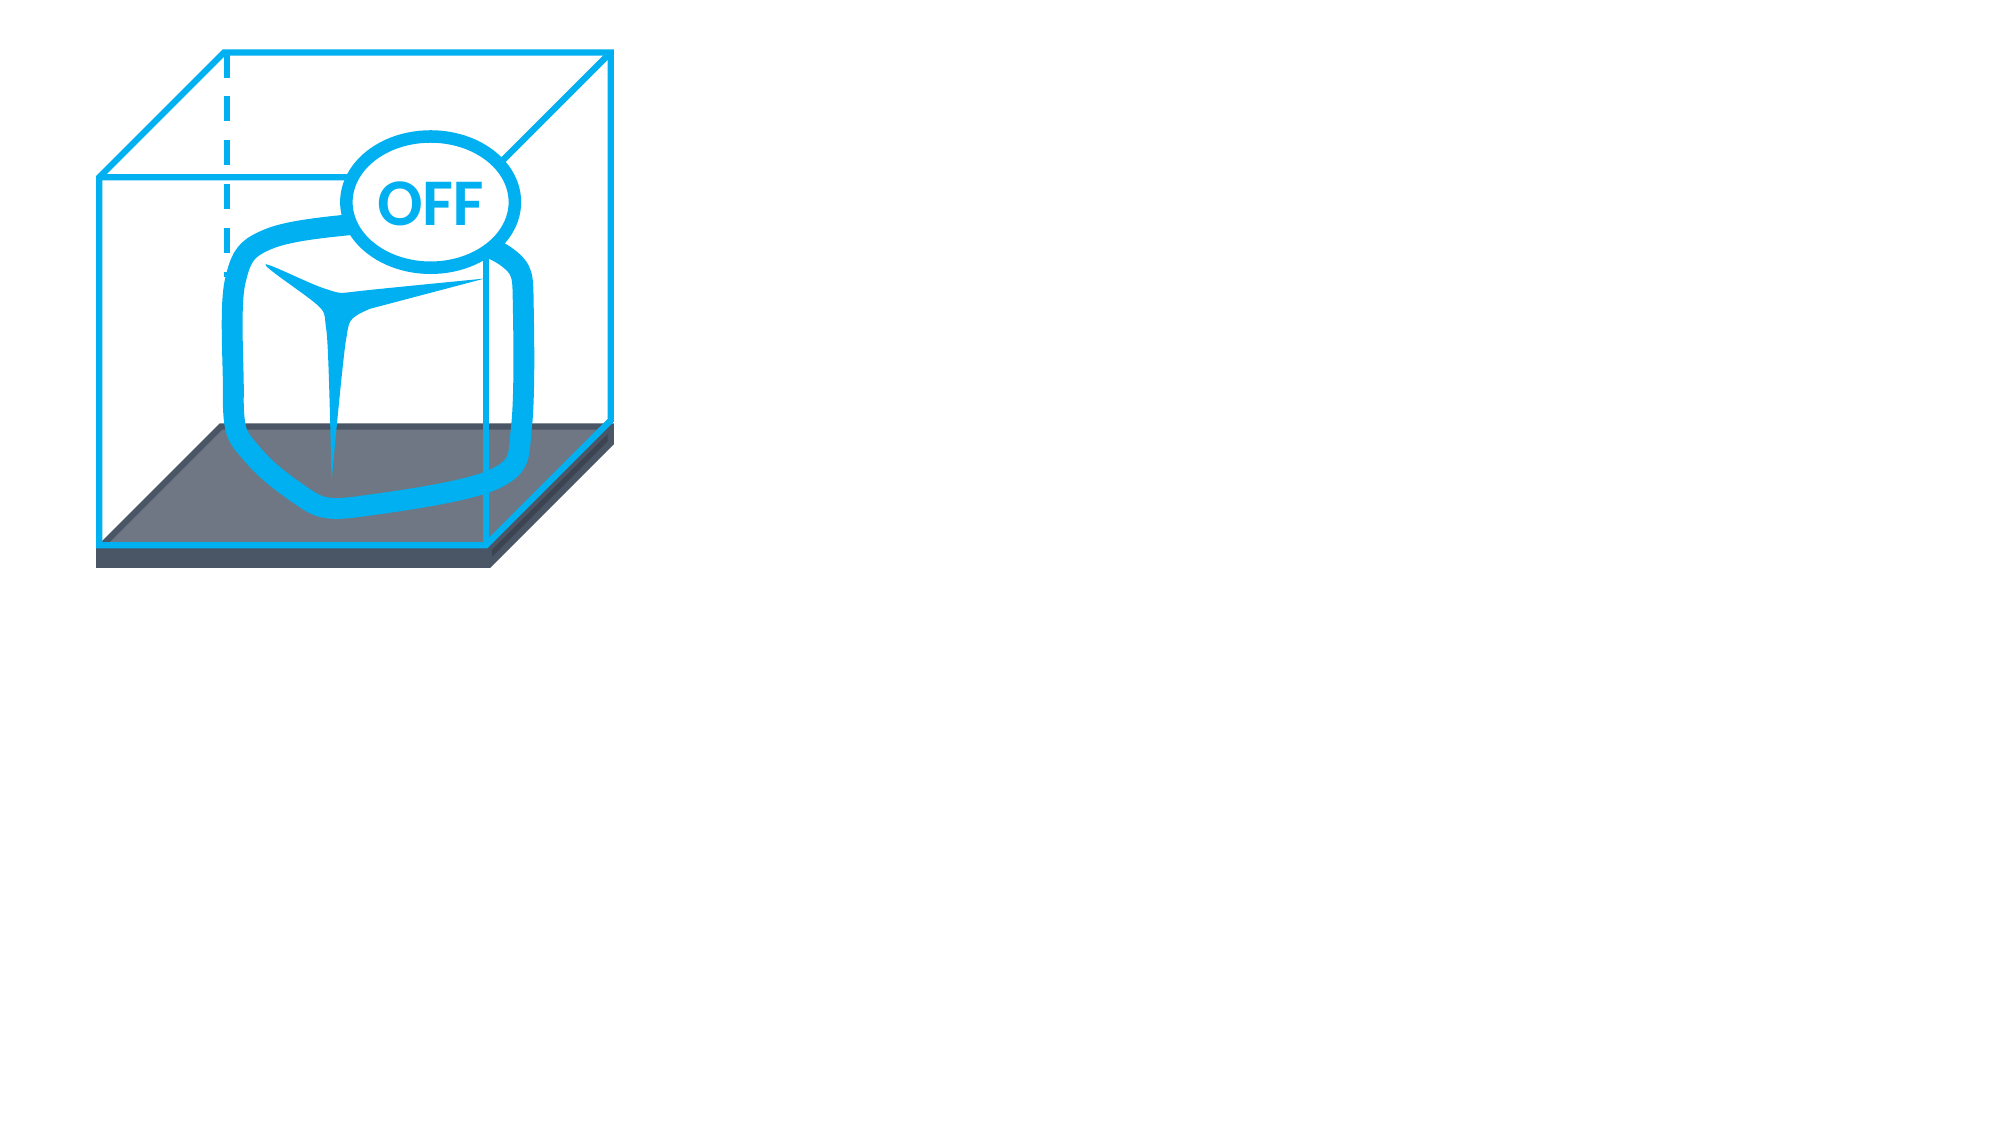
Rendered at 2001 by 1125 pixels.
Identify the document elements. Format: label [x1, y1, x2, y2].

text_box [99, 52, 611, 565]
